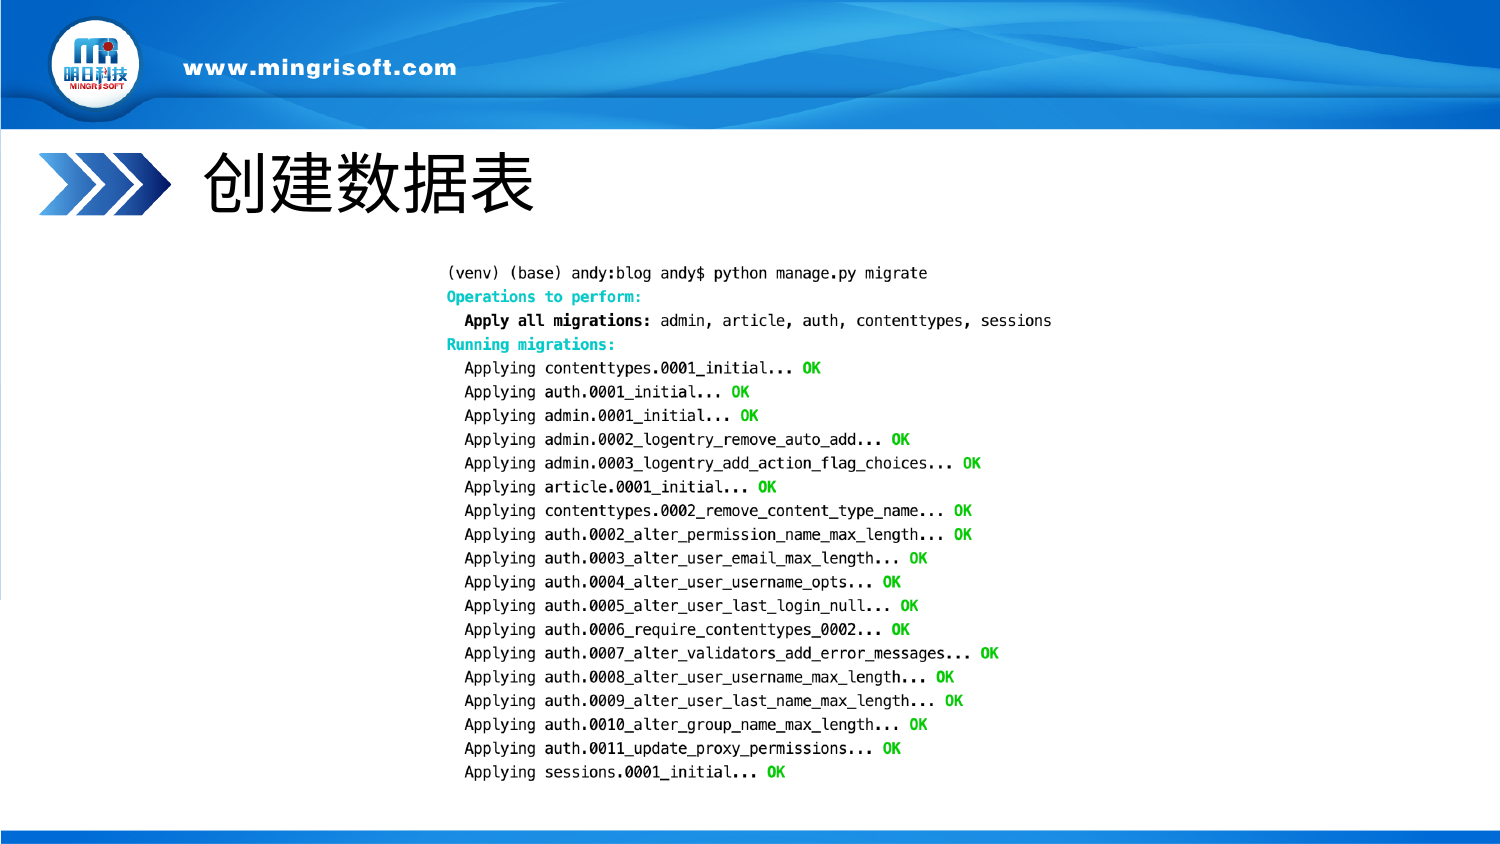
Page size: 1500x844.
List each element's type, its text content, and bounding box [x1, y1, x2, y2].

text_box 创建数据表 [187, 134, 1100, 235]
picture [0, 0, 1500, 844]
